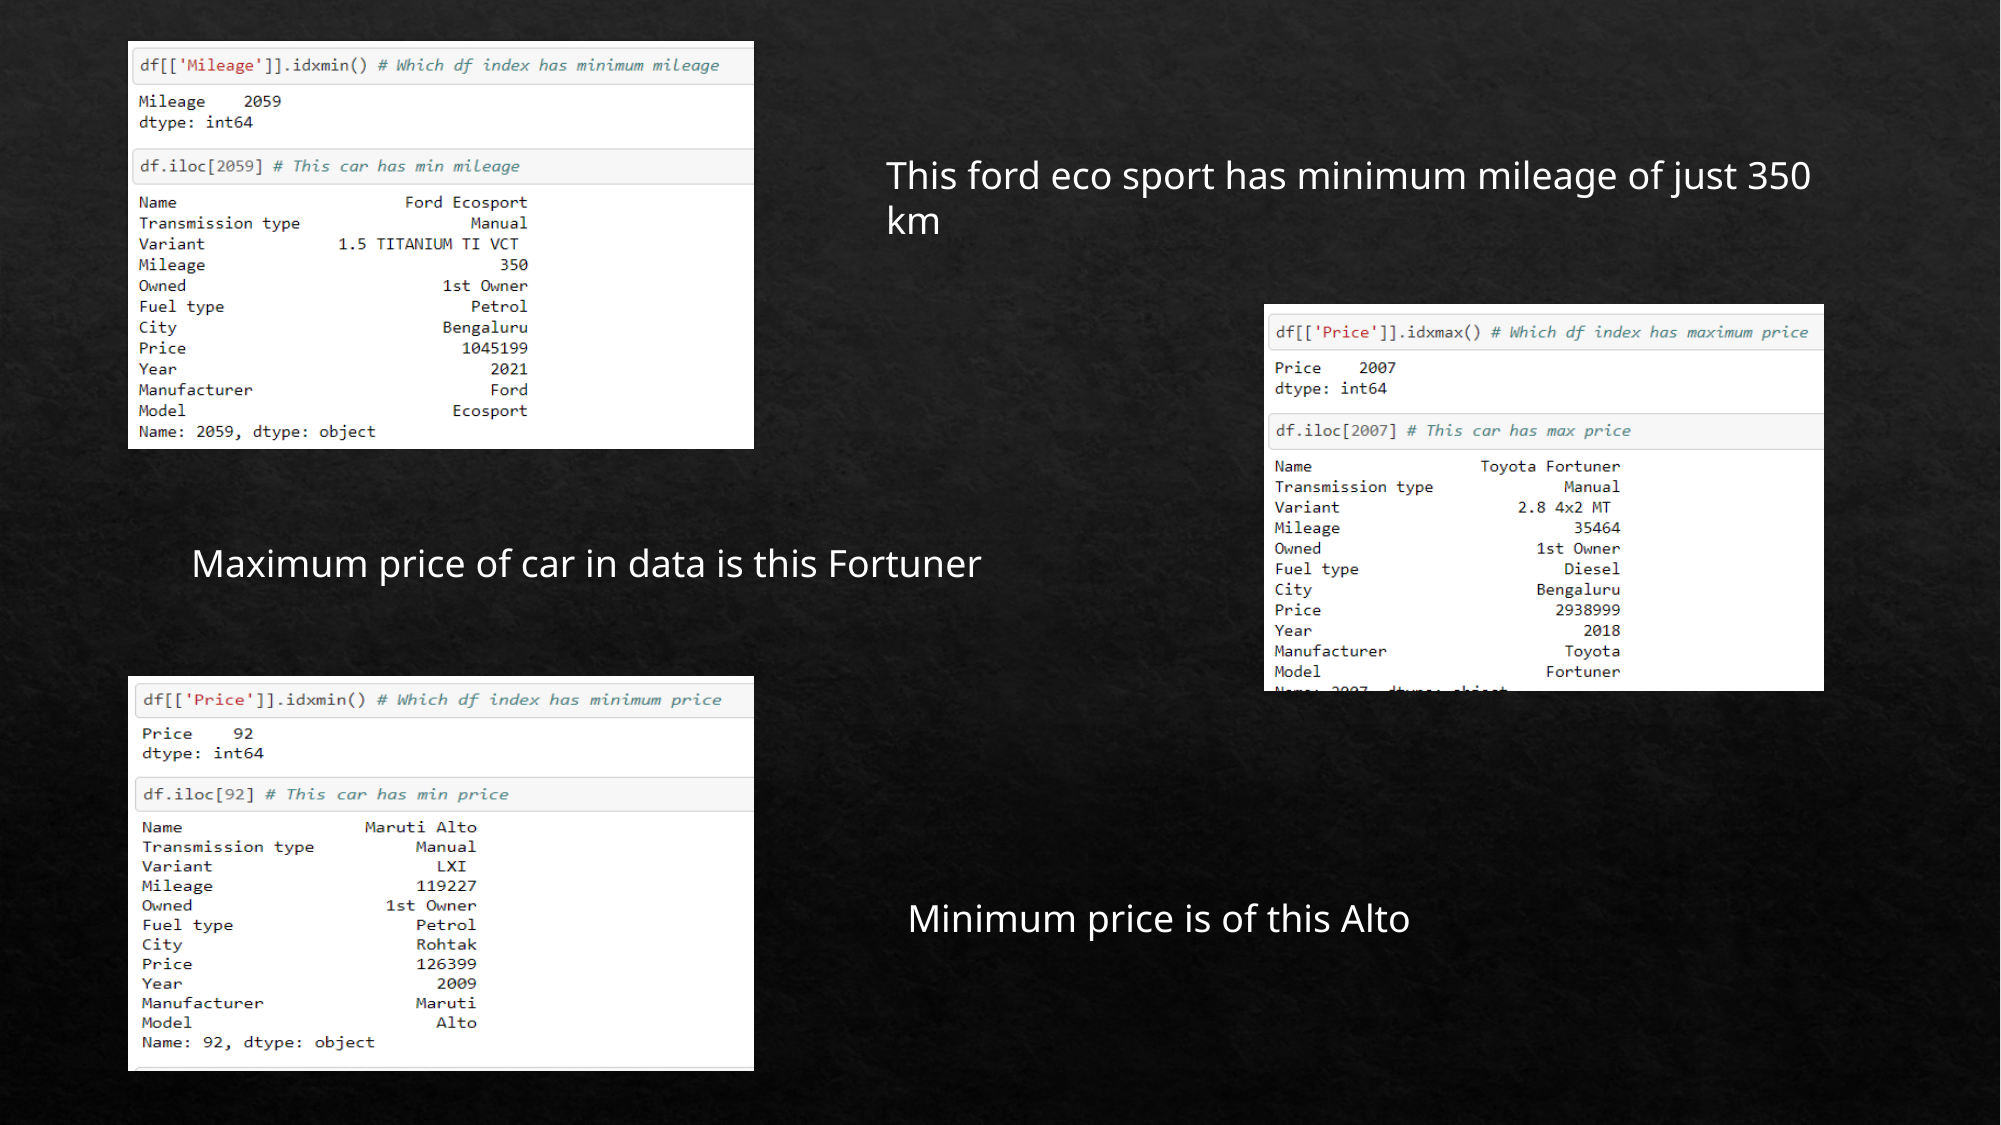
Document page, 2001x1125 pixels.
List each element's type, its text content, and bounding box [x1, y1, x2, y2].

text_box Minimum price is of this Alto [892, 888, 1893, 948]
picture [1264, 304, 1824, 691]
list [128, 41, 755, 449]
text_box Maximum price of car in data is this Fortuner [176, 532, 1176, 592]
picture [128, 676, 755, 1072]
text_box This ford eco sport has minimum mileage of just 350 km [871, 144, 1872, 250]
